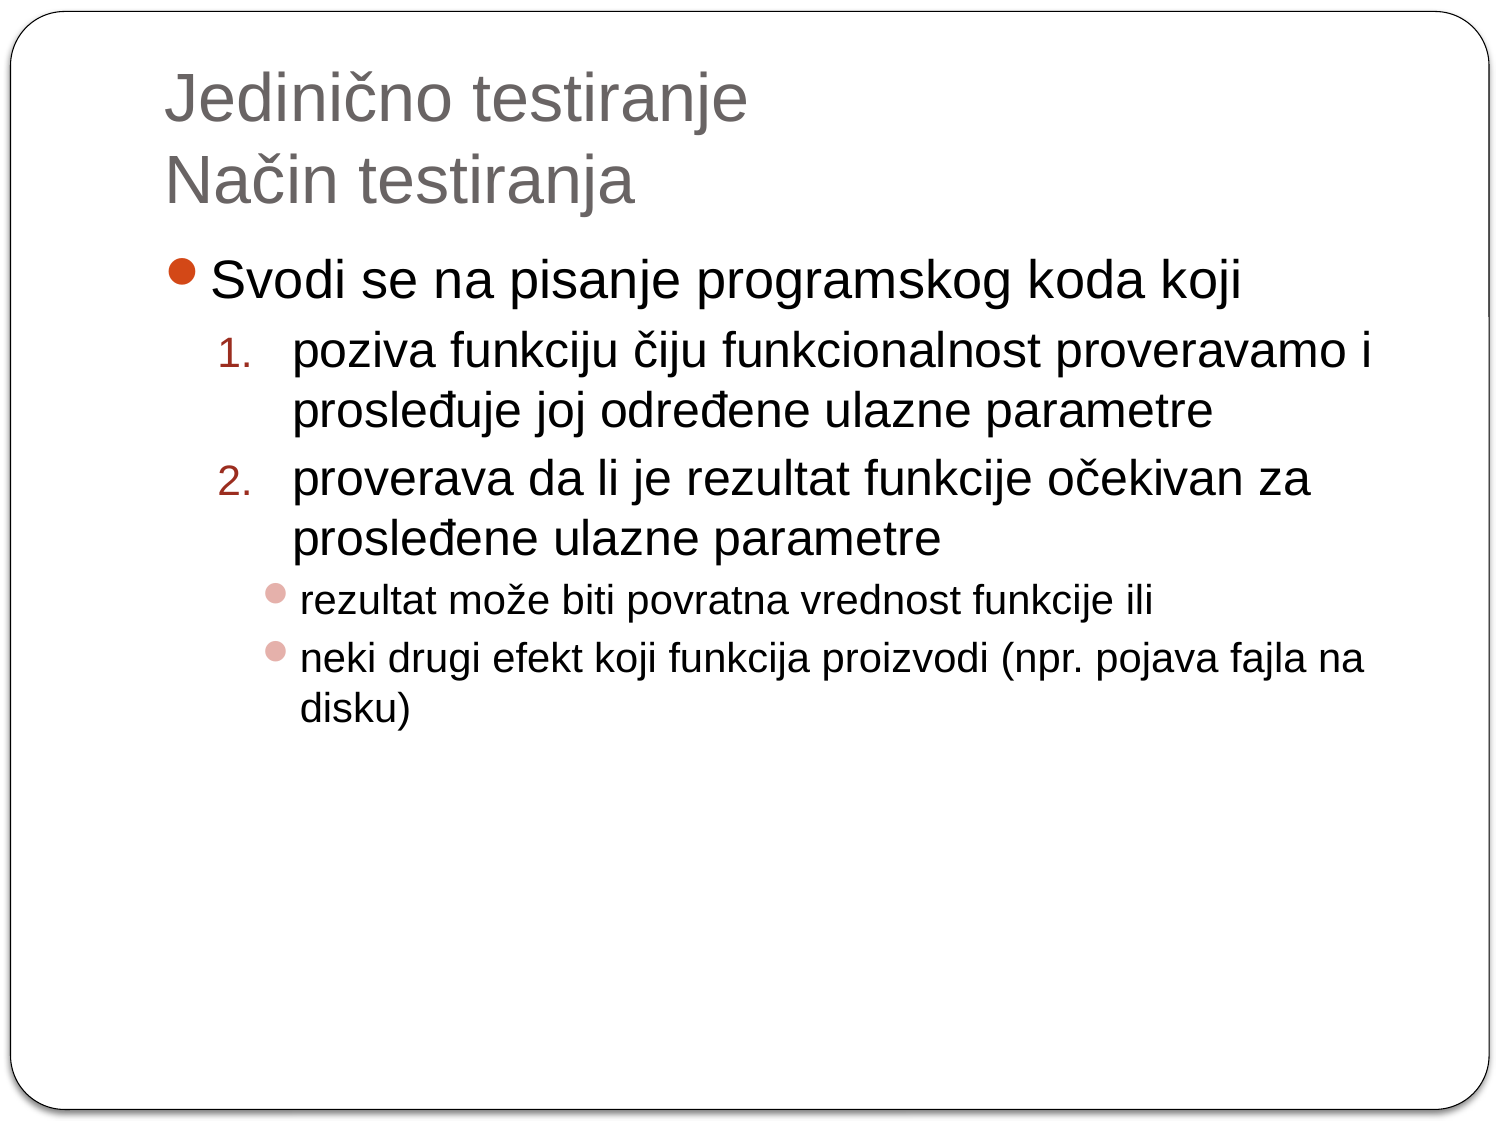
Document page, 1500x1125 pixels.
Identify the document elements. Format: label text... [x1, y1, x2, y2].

title Jedinično testiranje Način testiranja [150, 45, 1425, 233]
list Svodi se na pisanje programskog koda koji poziva funkciju čiju funkcionalnost proveravamo i prosleđuje joj određene ulazne parametre proverava da li je rezultat funkcije očekivan za prosleđene ulazne parametre rezultat može biti povratna vrednost funkcije ili neki drugi efekt koji funkcija proizvodi (npr. pojava fajla na disku) [150, 237, 1425, 988]
